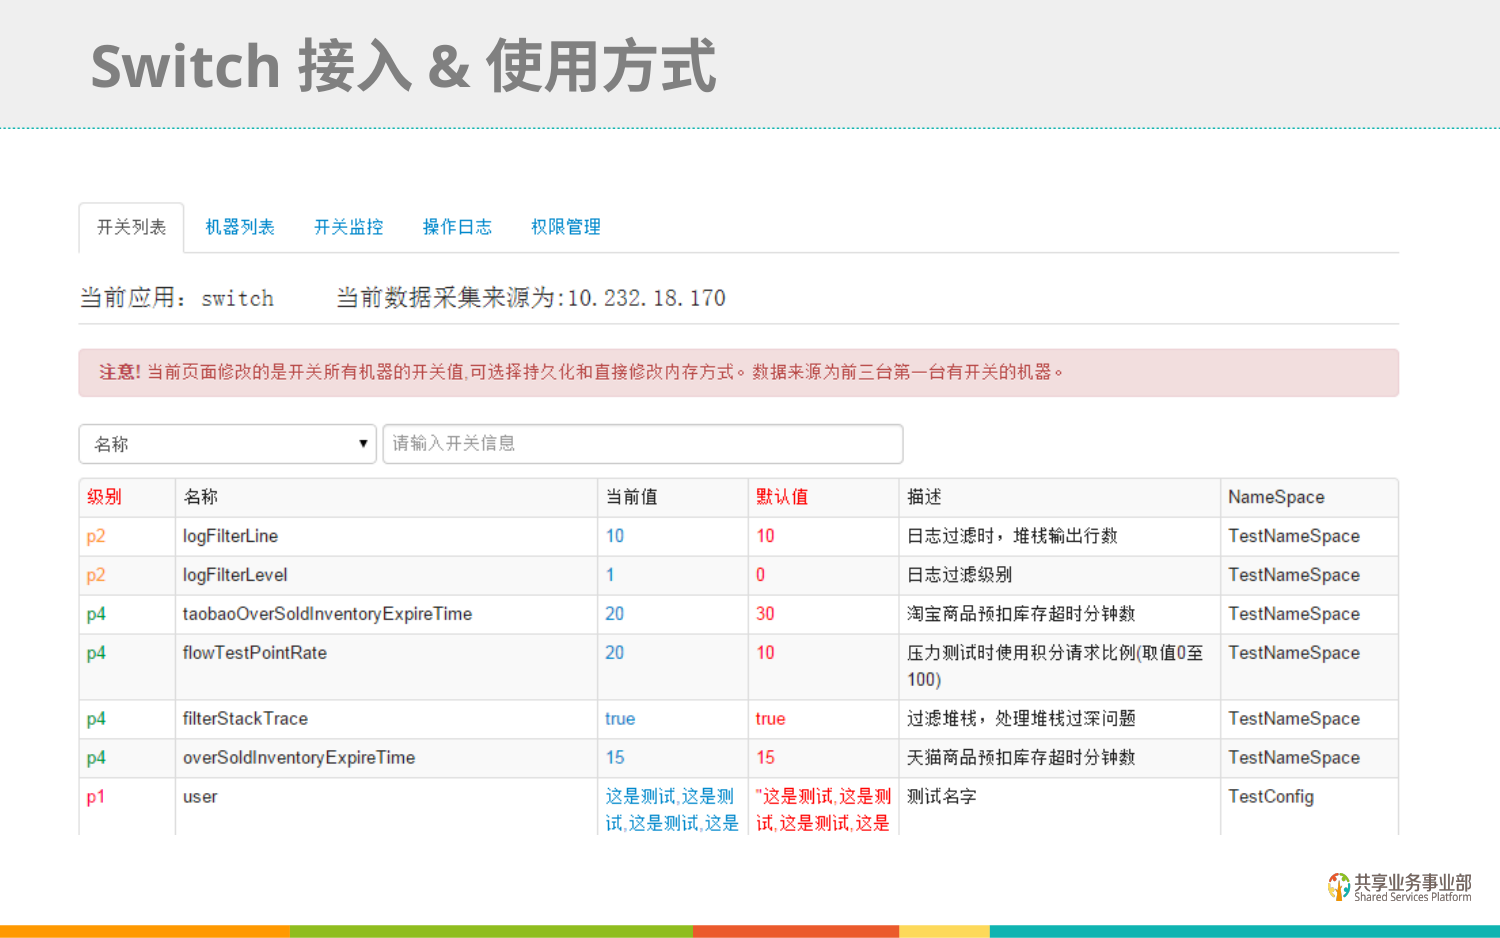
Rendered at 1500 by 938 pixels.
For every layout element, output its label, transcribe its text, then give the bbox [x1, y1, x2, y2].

title Switch接入&使用方式 [75, 15, 1425, 114]
picture [0, 0, 1500, 938]
